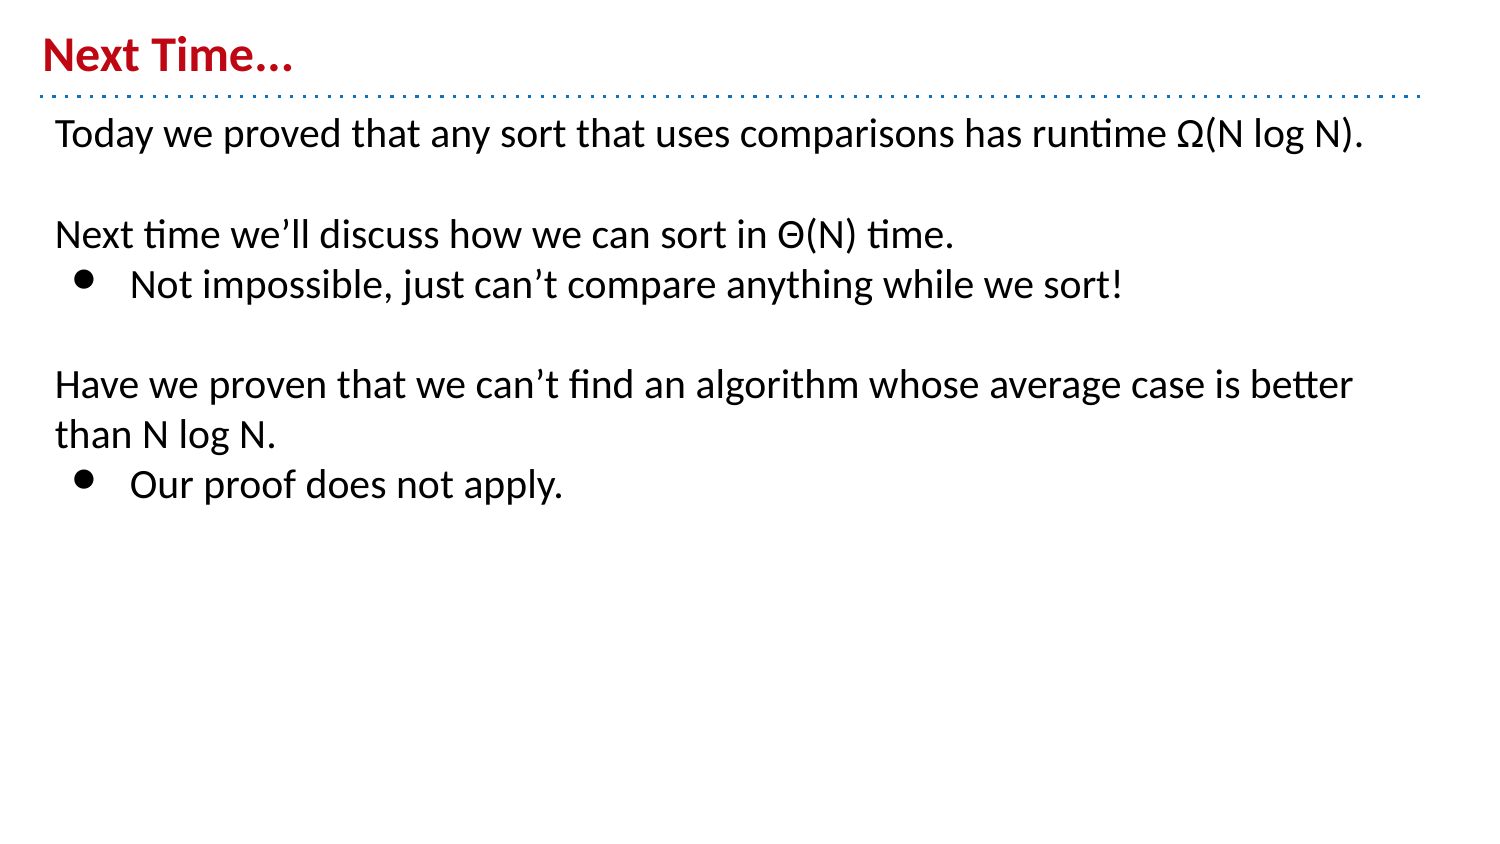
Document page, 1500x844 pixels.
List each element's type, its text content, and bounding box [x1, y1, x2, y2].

title Next Time... [27, 15, 1378, 97]
list Today we proved that any sort that uses comparisons has runtime Ω(N log N). Next time we’ll discuss how we can sort in Θ(N) time. Not impossible, just can’t compare anything while we sort! Have we proven that we can’t find an algorithm whose average case is better than N log N. Our proof does not apply. [39, 91, 1425, 773]
